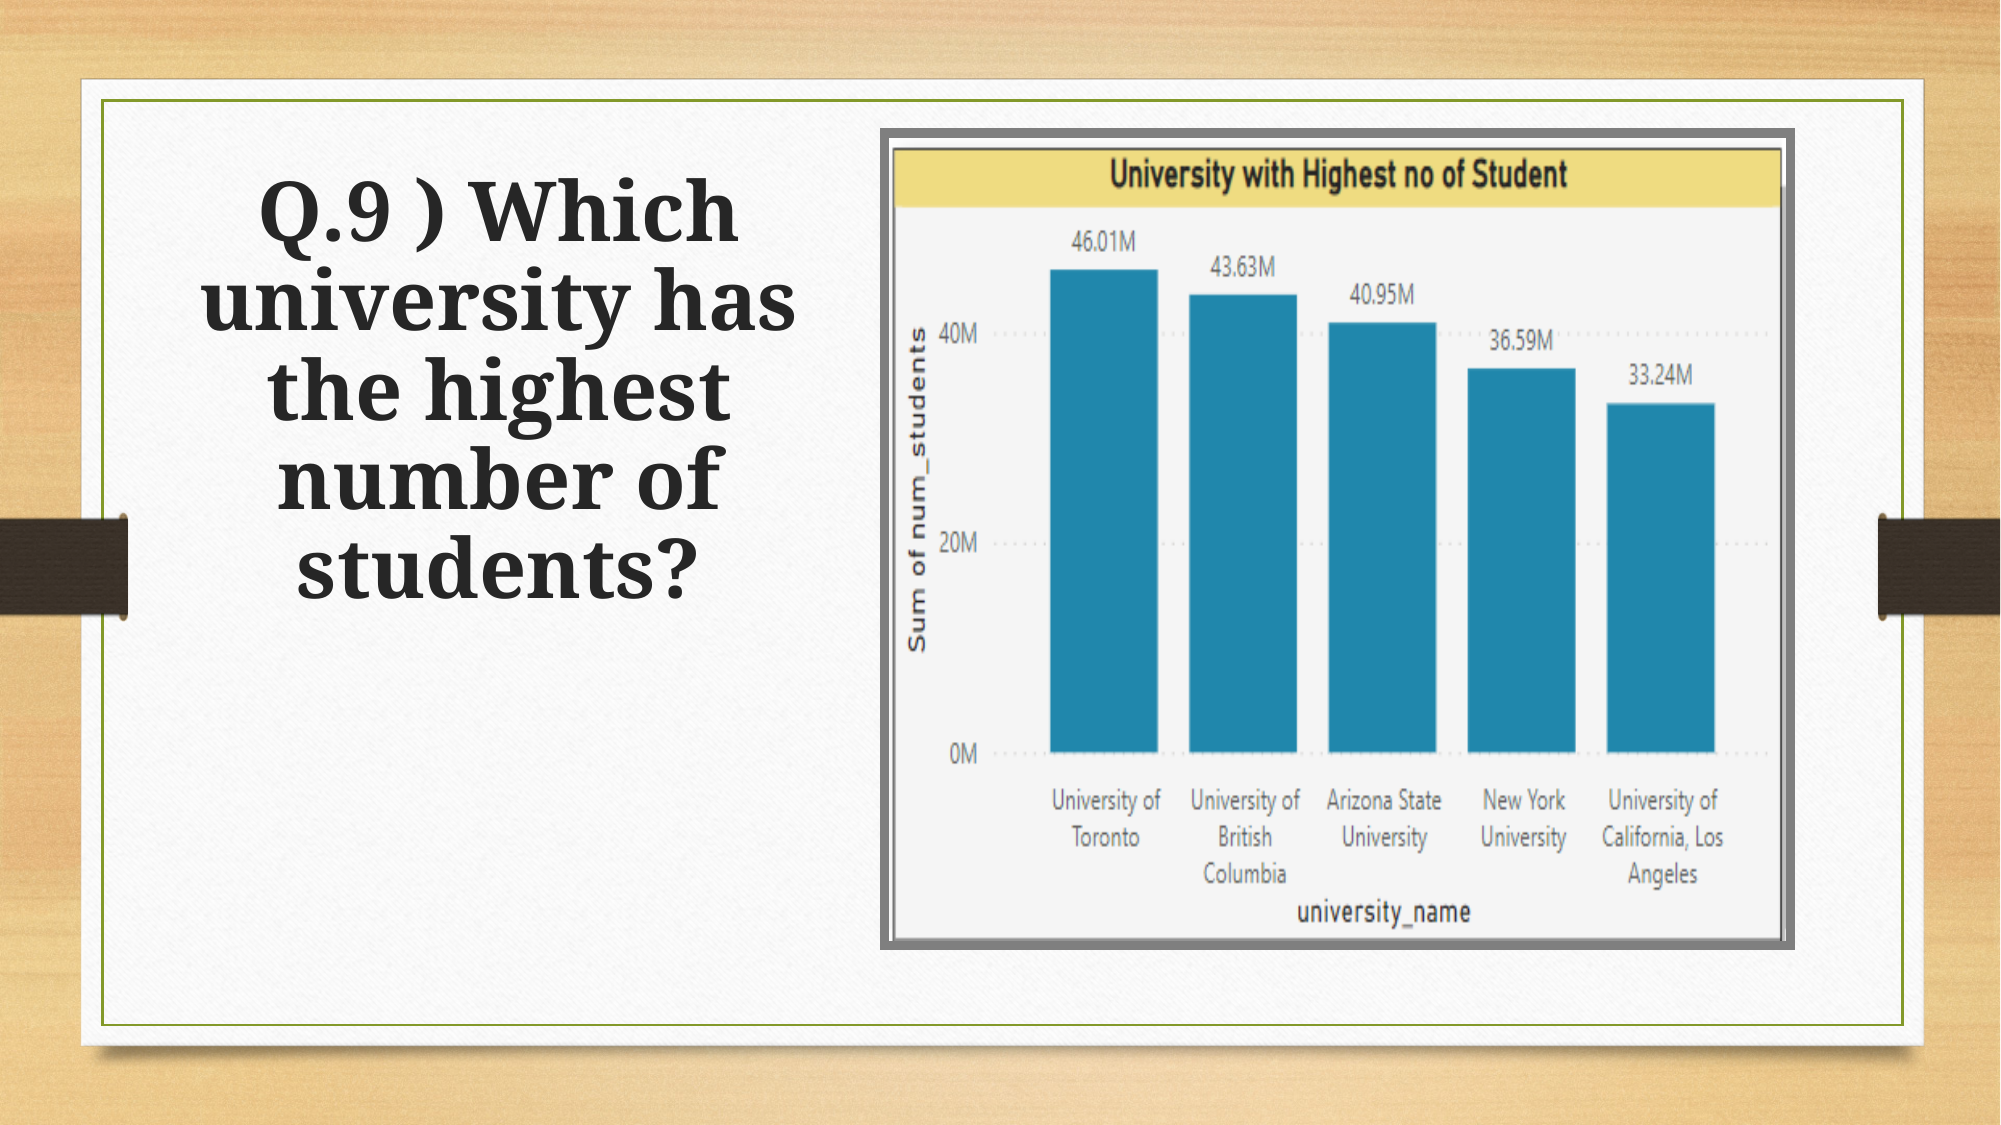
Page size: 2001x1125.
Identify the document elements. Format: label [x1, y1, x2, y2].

text_box [0, 0, 2000, 1125]
picture [888, 137, 1787, 941]
